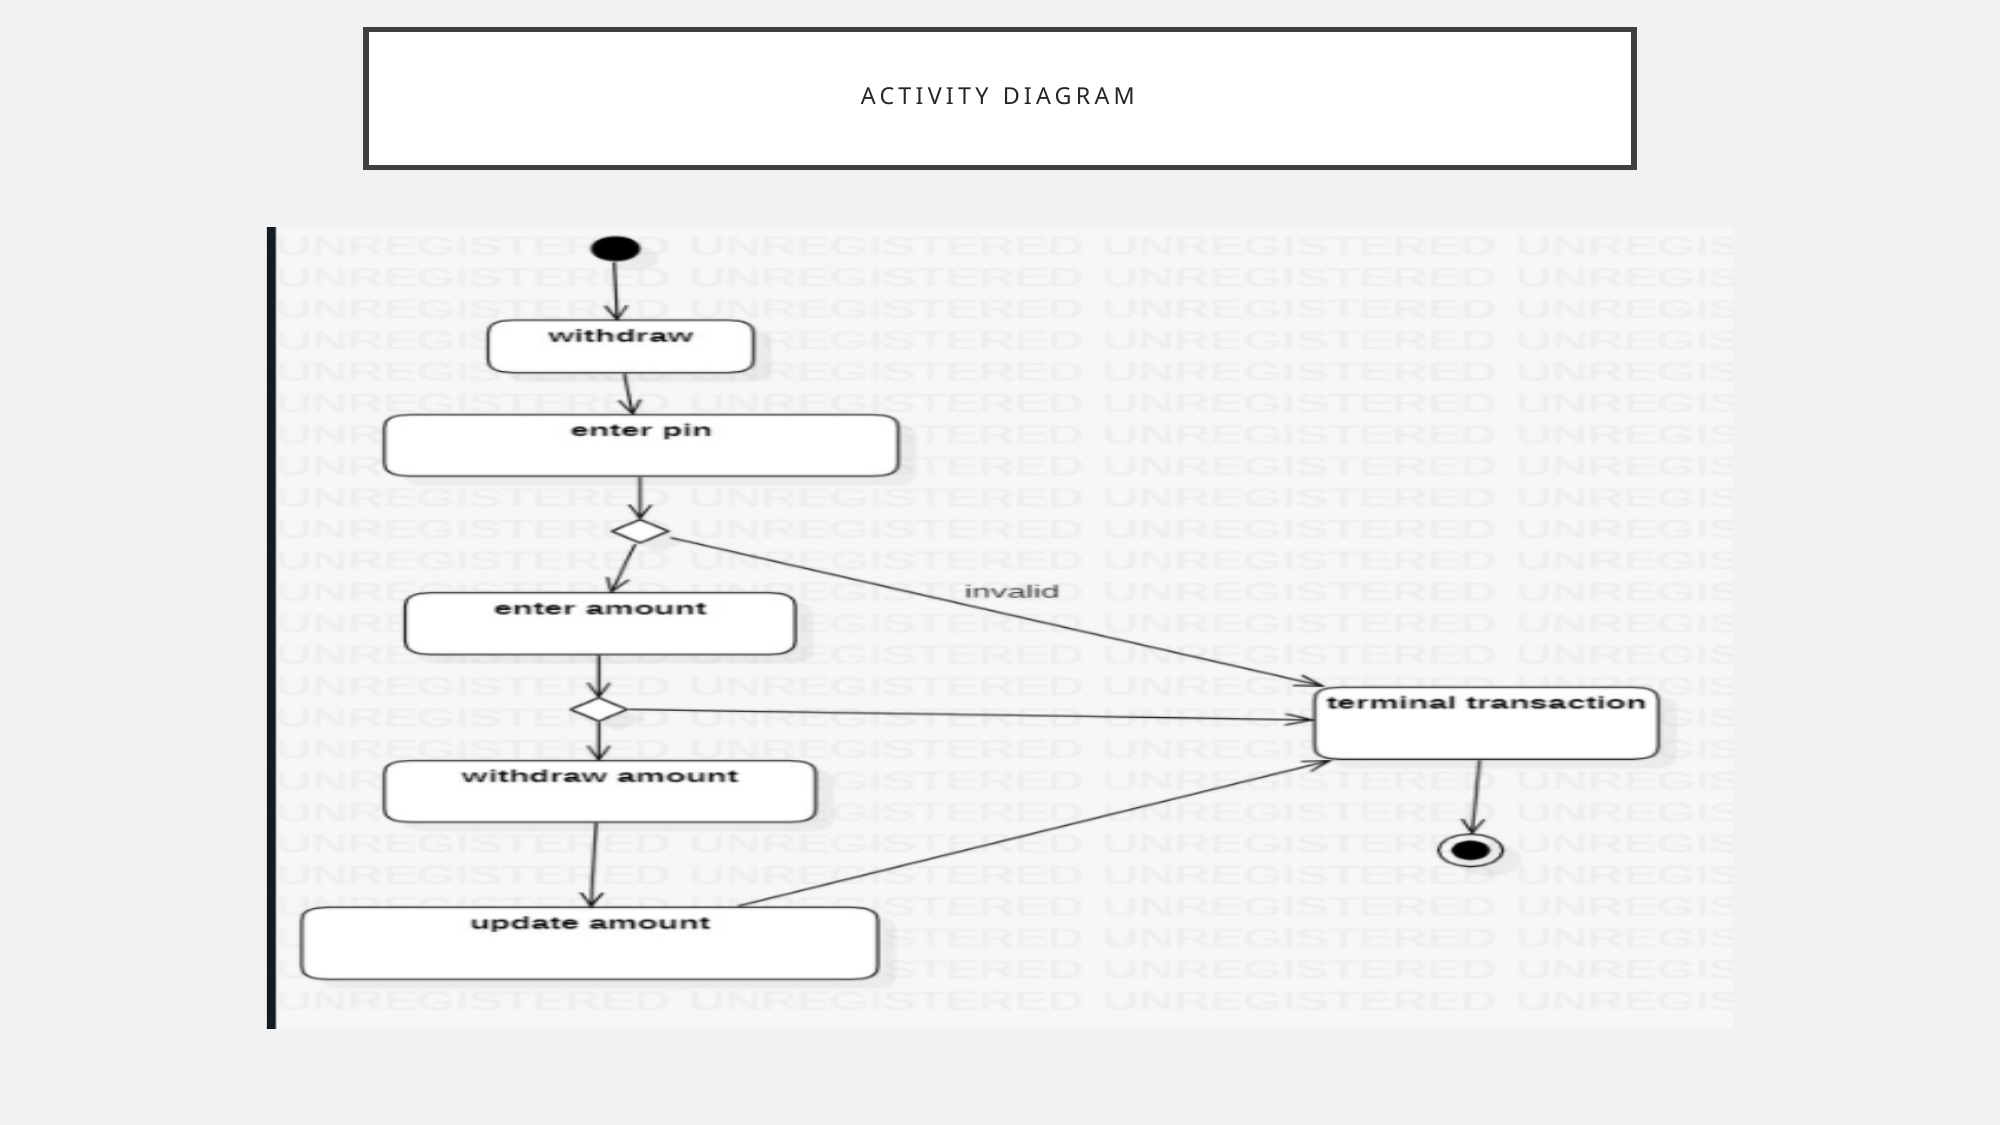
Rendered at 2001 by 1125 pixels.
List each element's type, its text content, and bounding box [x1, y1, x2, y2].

title Activity diagram [363, 27, 1637, 170]
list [266, 227, 1734, 1029]
